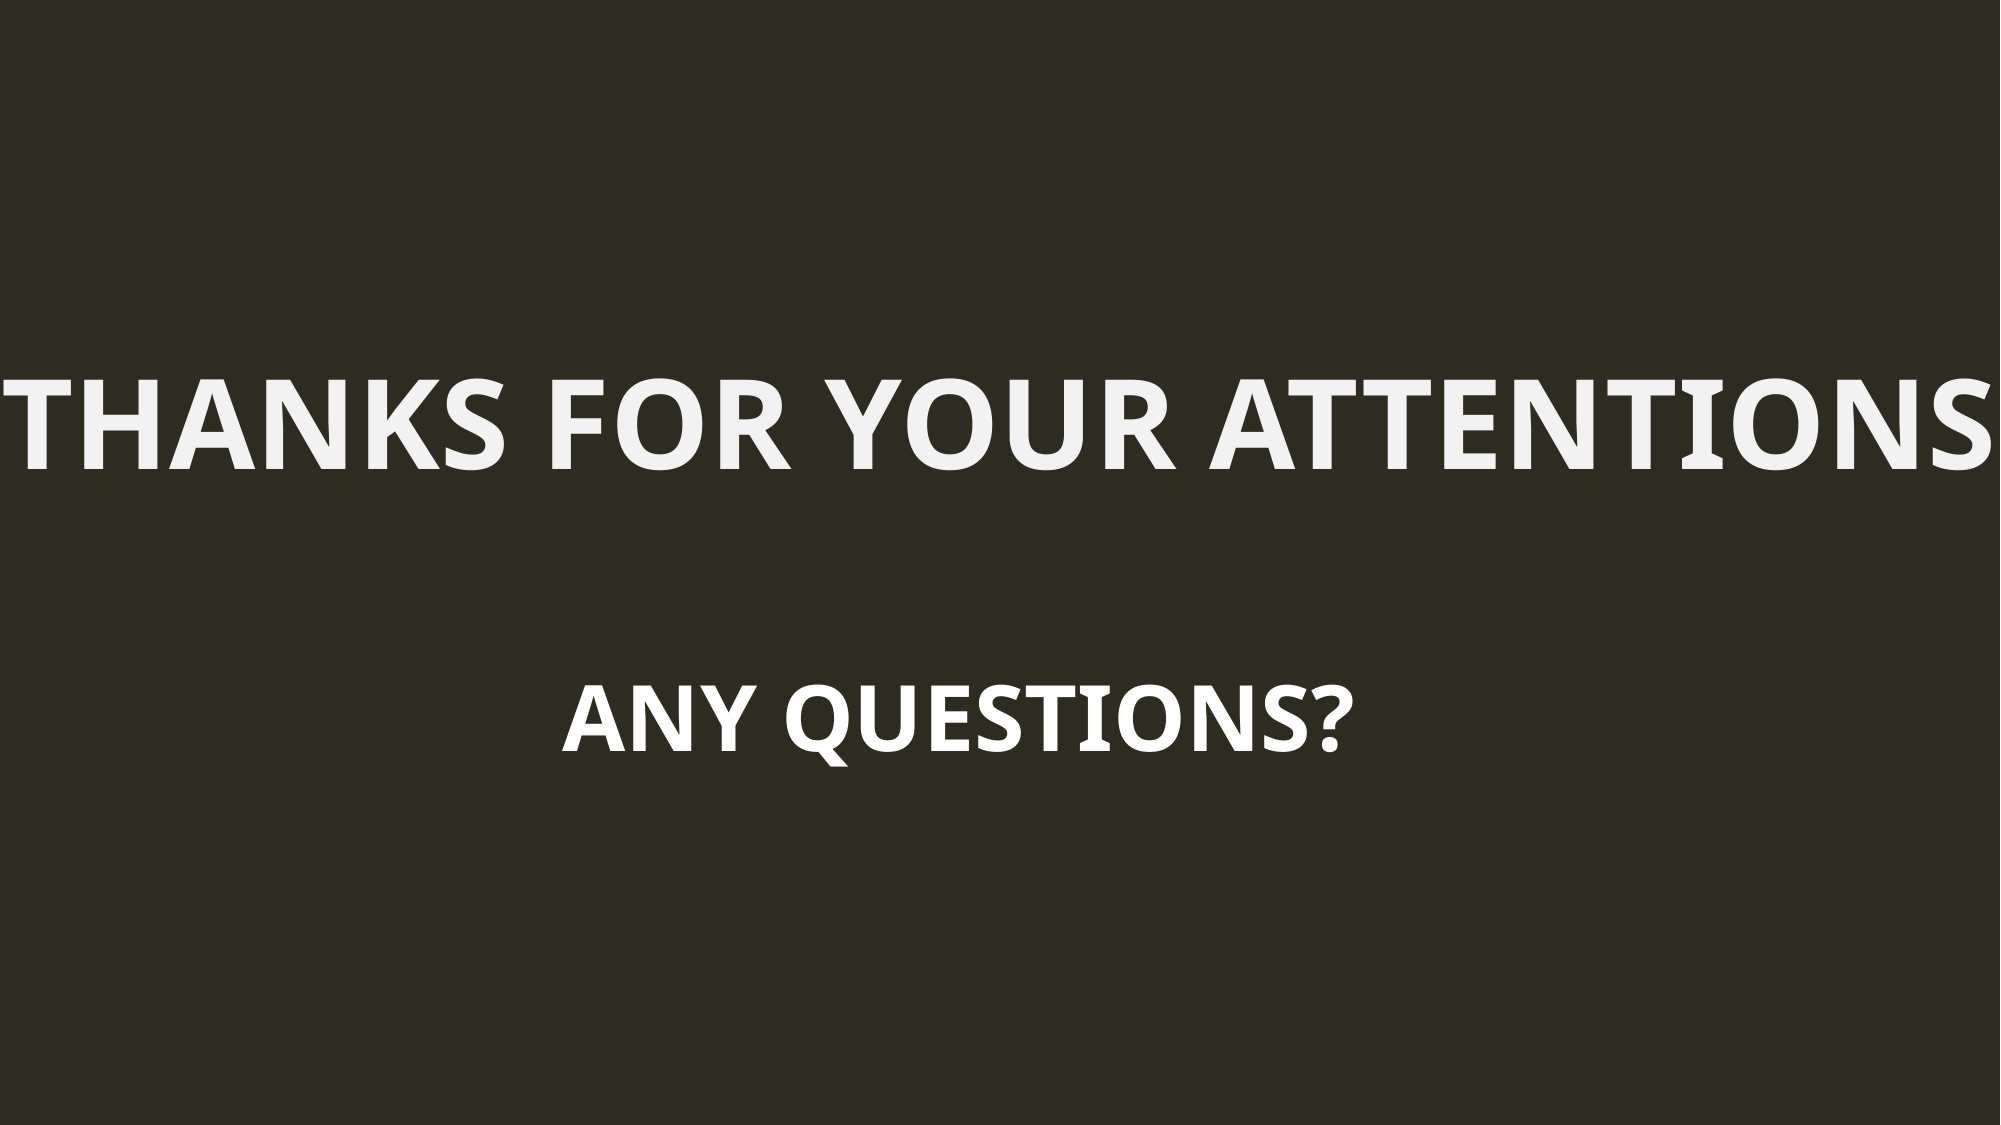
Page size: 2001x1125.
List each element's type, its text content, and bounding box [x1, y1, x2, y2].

text_box ANY QUESTIONS? [547, 652, 1371, 778]
text_box THANKS FOR YOUR ATTENTIONS [0, 337, 2000, 502]
